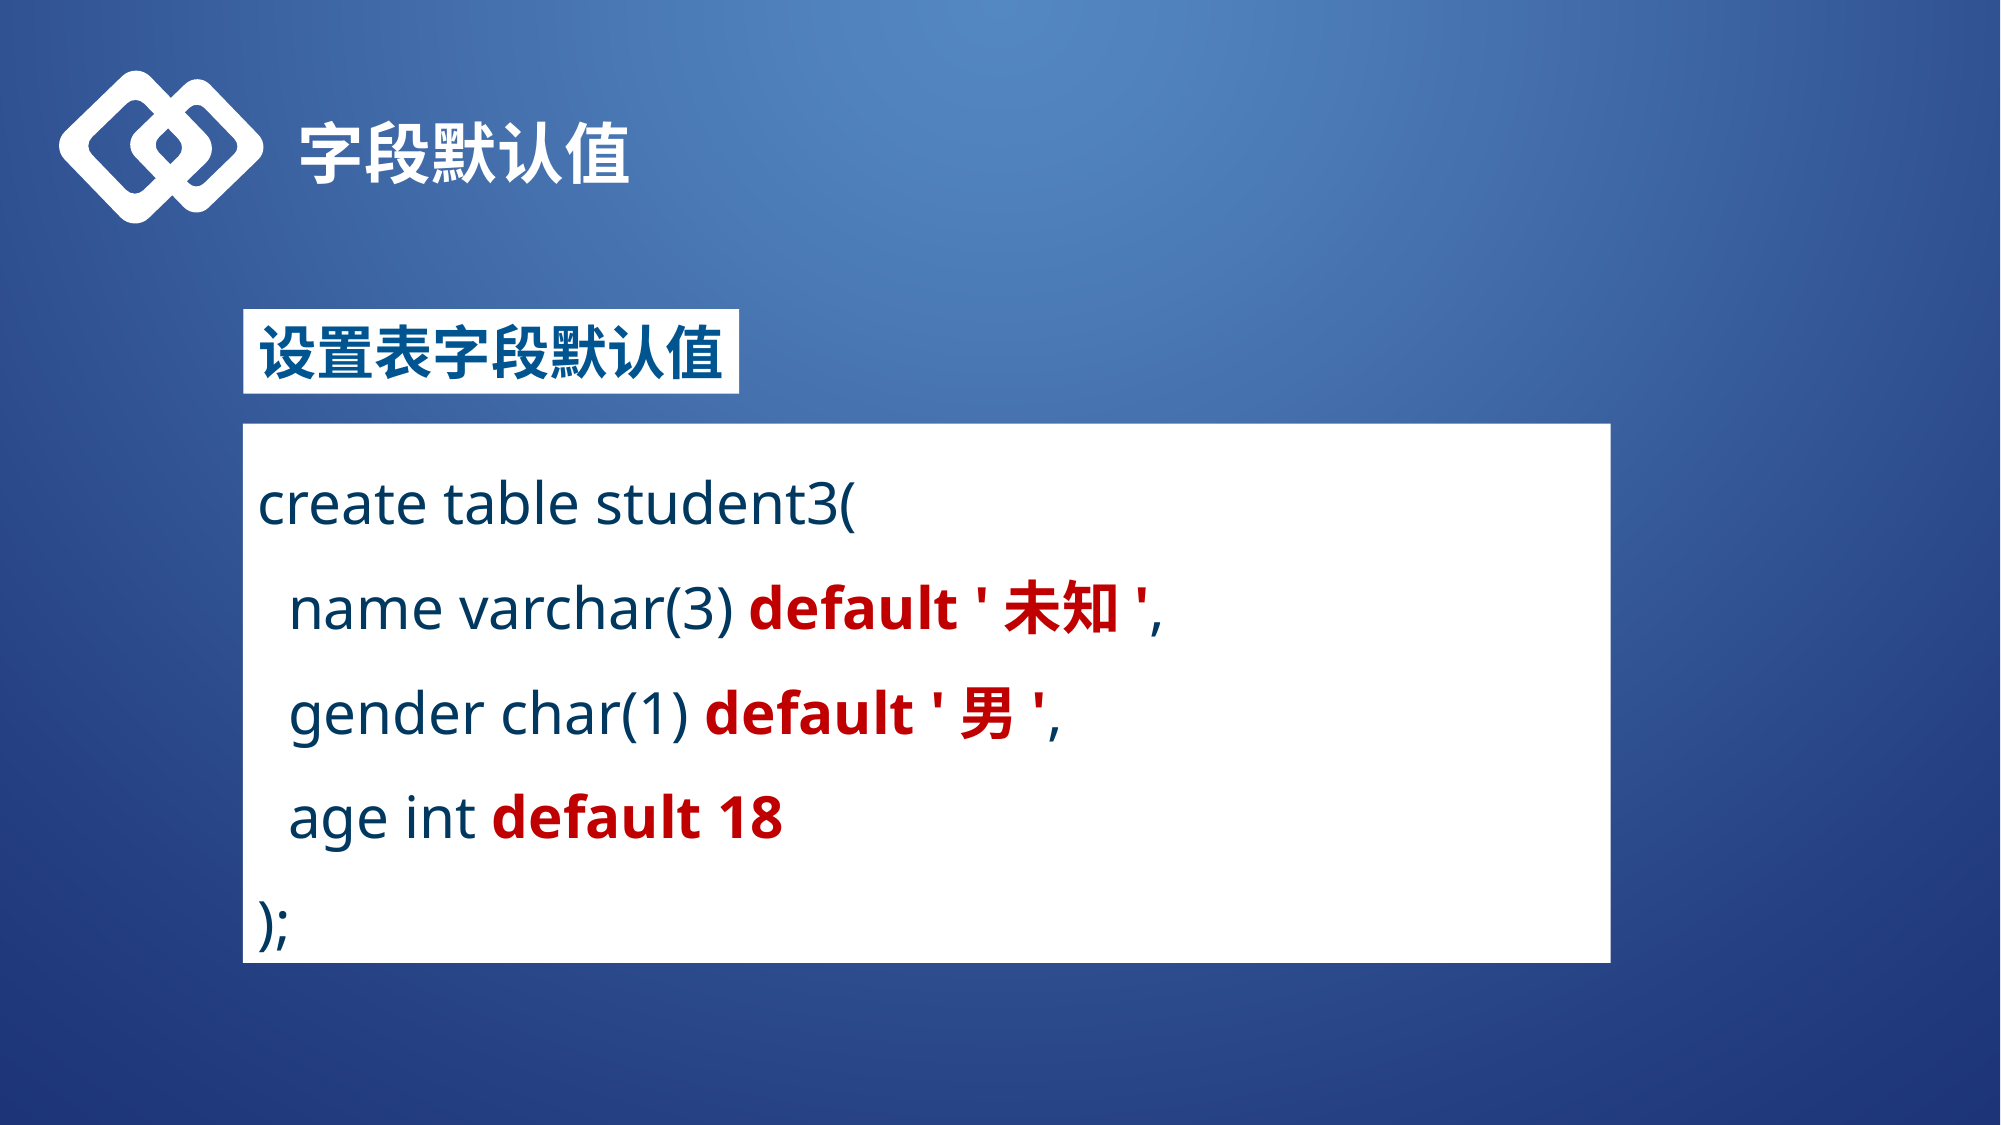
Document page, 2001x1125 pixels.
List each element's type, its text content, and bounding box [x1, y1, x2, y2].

text_box 设置表字段默认值 [243, 309, 740, 394]
text_box create table student3( name varchar(3) default '未知', gender char(1) default '男', age int default 18 ); [242, 423, 1611, 963]
text_box 字段默认值 [297, 72, 1837, 232]
picture [0, 0, 2001, 1125]
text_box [75, 86, 249, 208]
